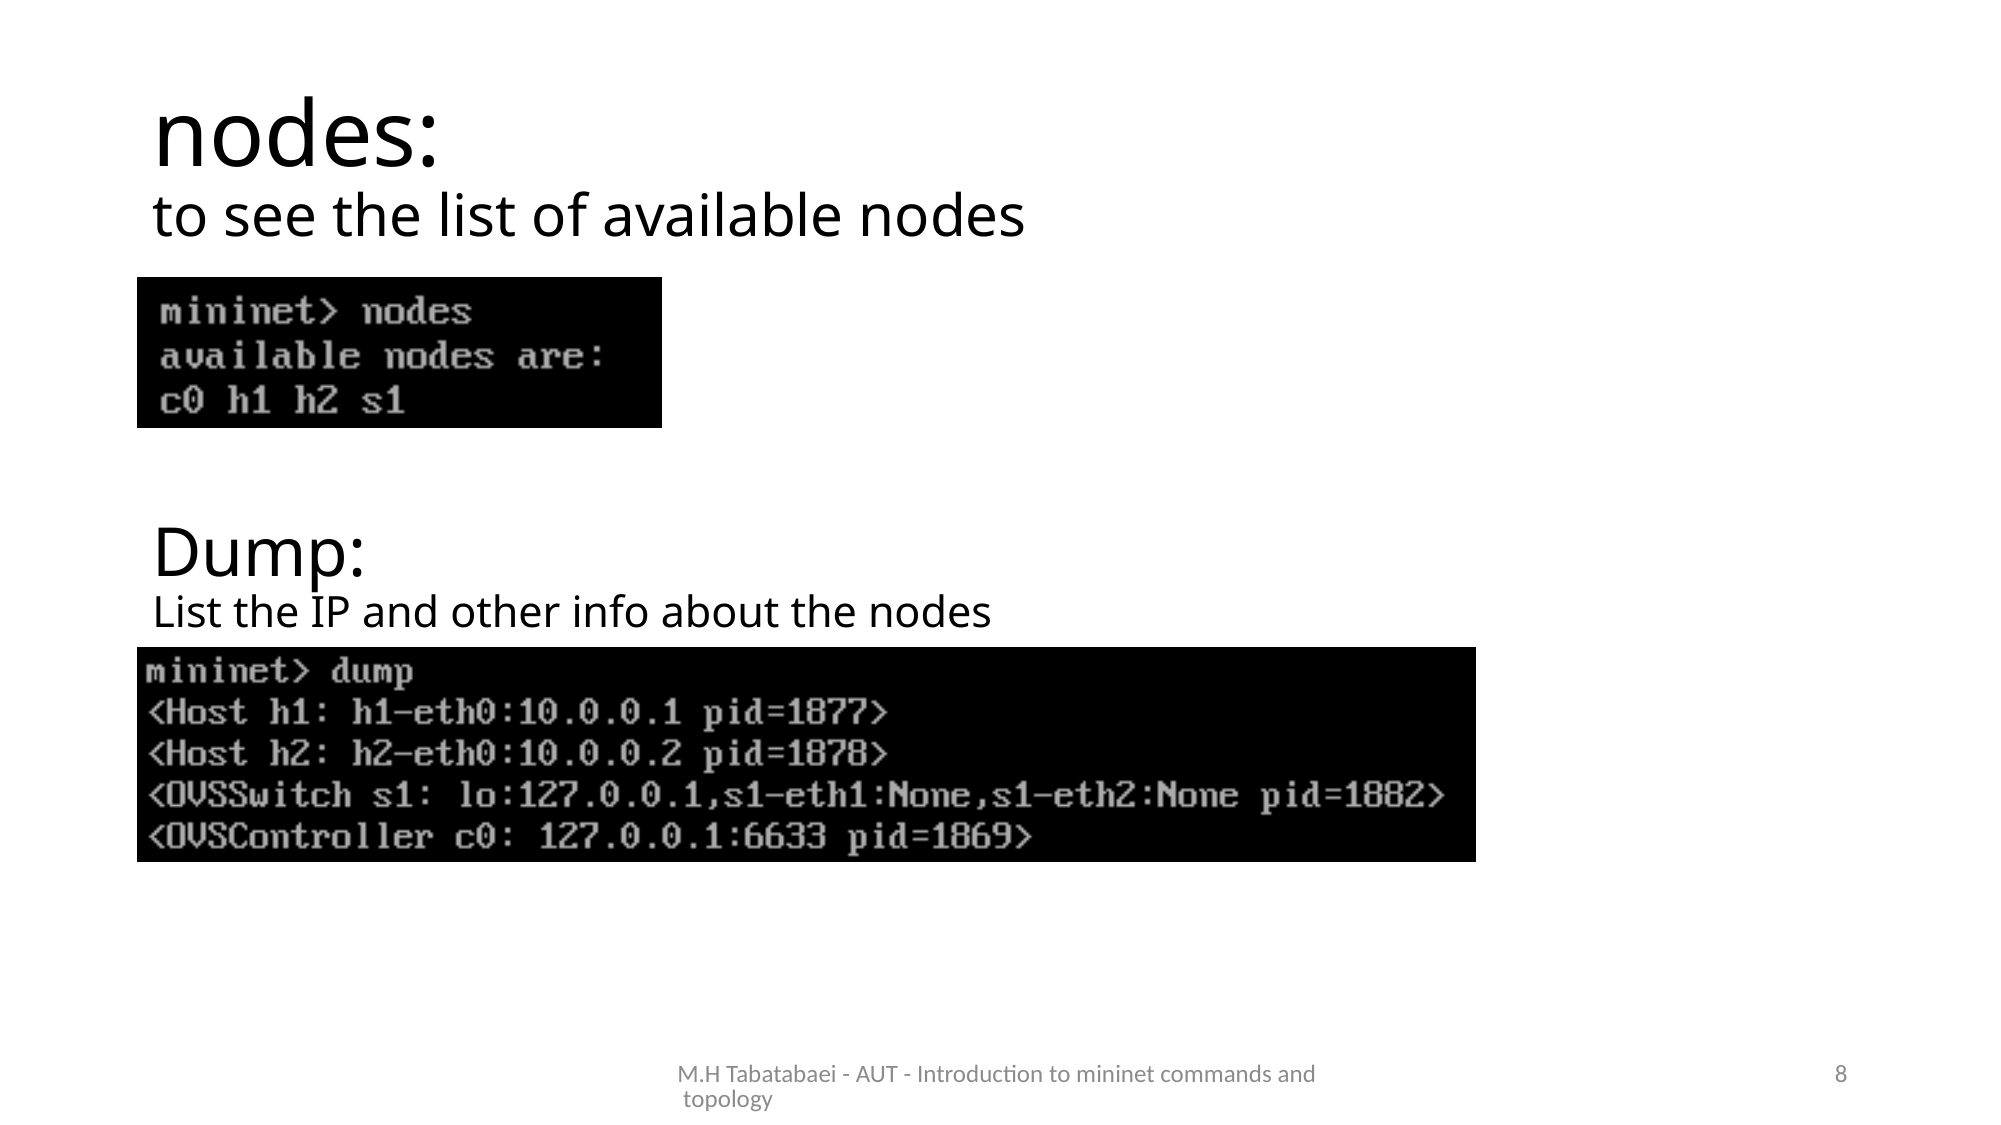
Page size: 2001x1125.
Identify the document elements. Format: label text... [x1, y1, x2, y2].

footer M.H Tabatabaei - AUT - Introduction to mininet commands and topology [662, 1042, 1338, 1103]
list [137, 277, 662, 428]
title nodes: to see the list of available nodes [137, 59, 1863, 278]
picture [137, 647, 1476, 862]
text_box Dump: List the IP and other info about the nodes [137, 427, 1863, 646]
slide_number 8 [1412, 1042, 1863, 1103]
